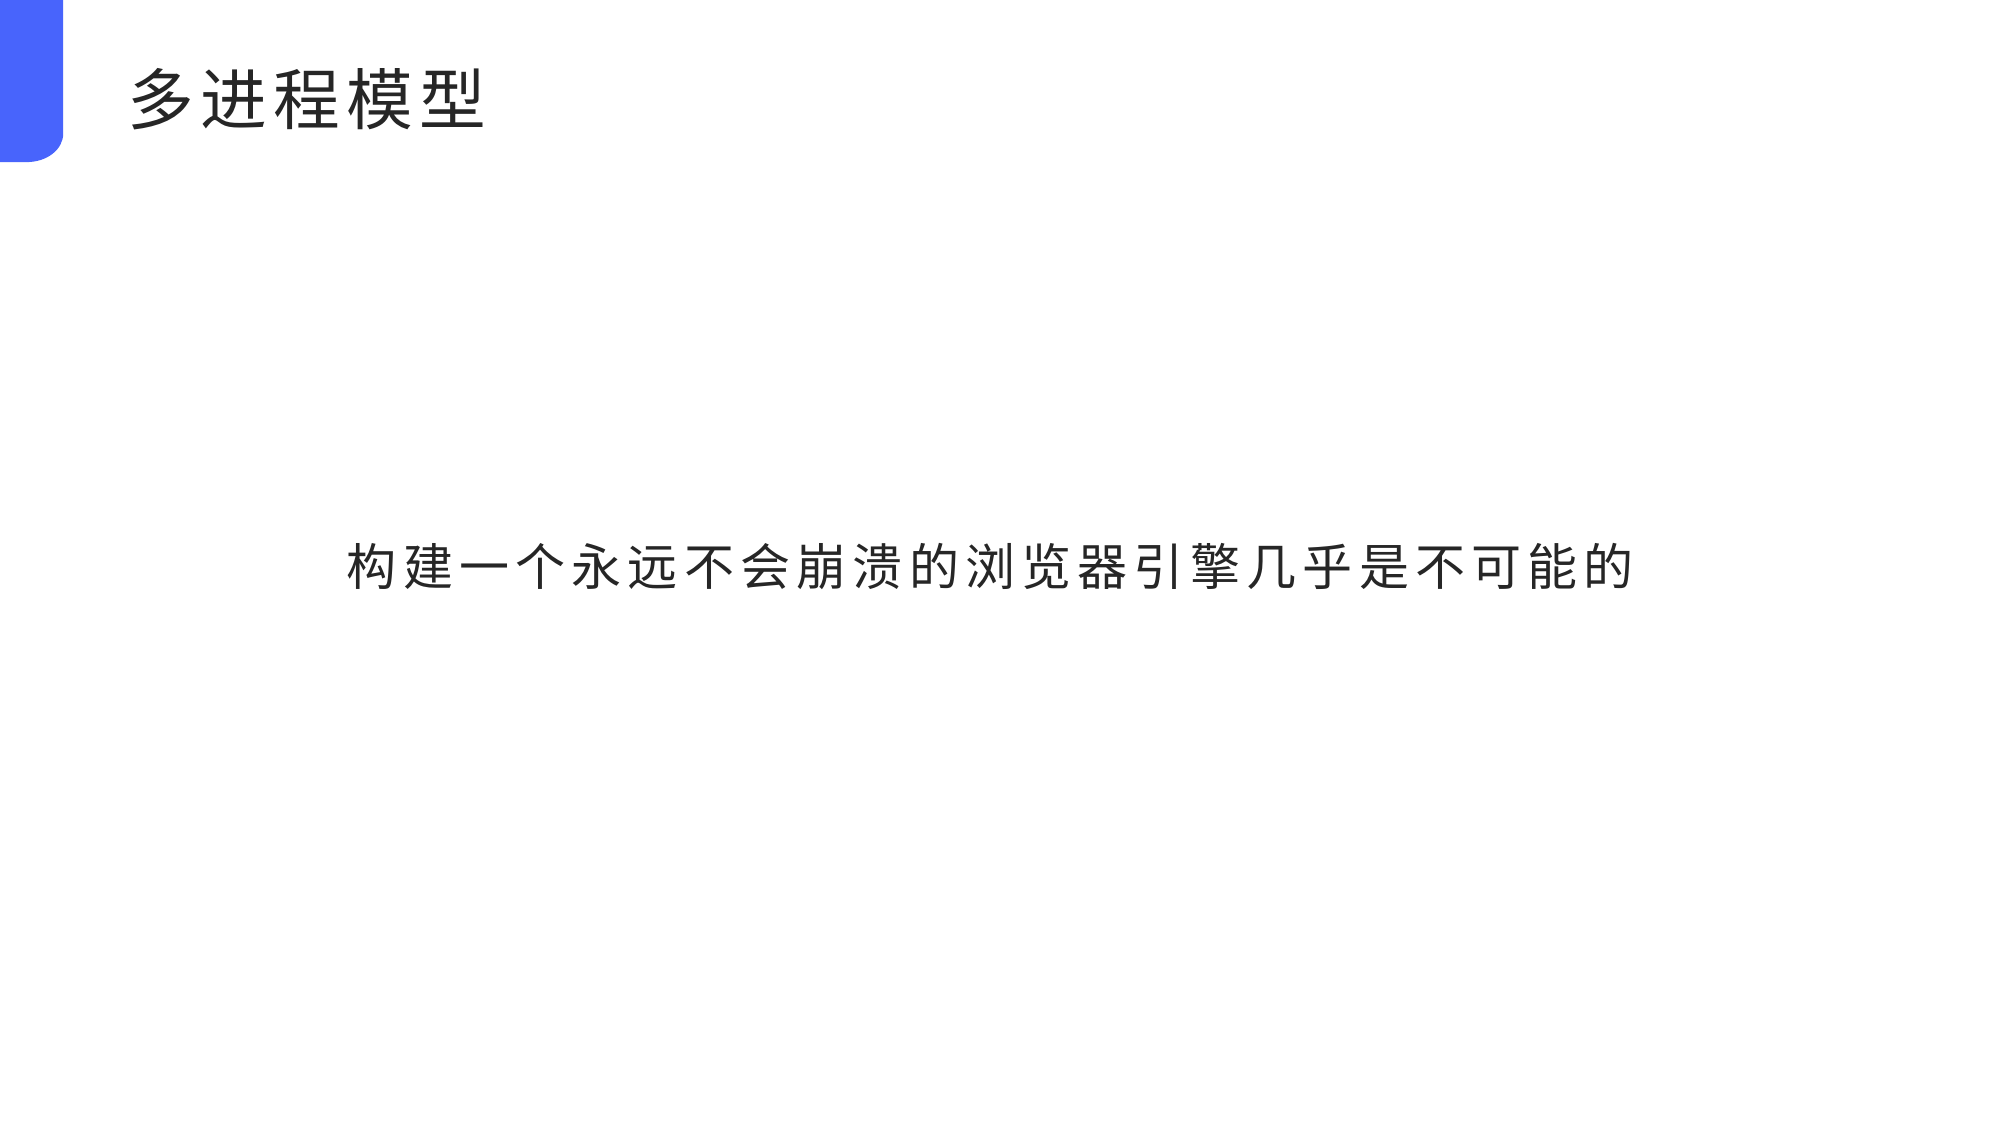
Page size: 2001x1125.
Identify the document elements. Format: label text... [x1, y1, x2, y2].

text_box 构建一个永远不会崩溃的浏览器引擎几乎是不可能的 [331, 491, 1669, 604]
title 多进程模型 [112, 33, 1913, 145]
